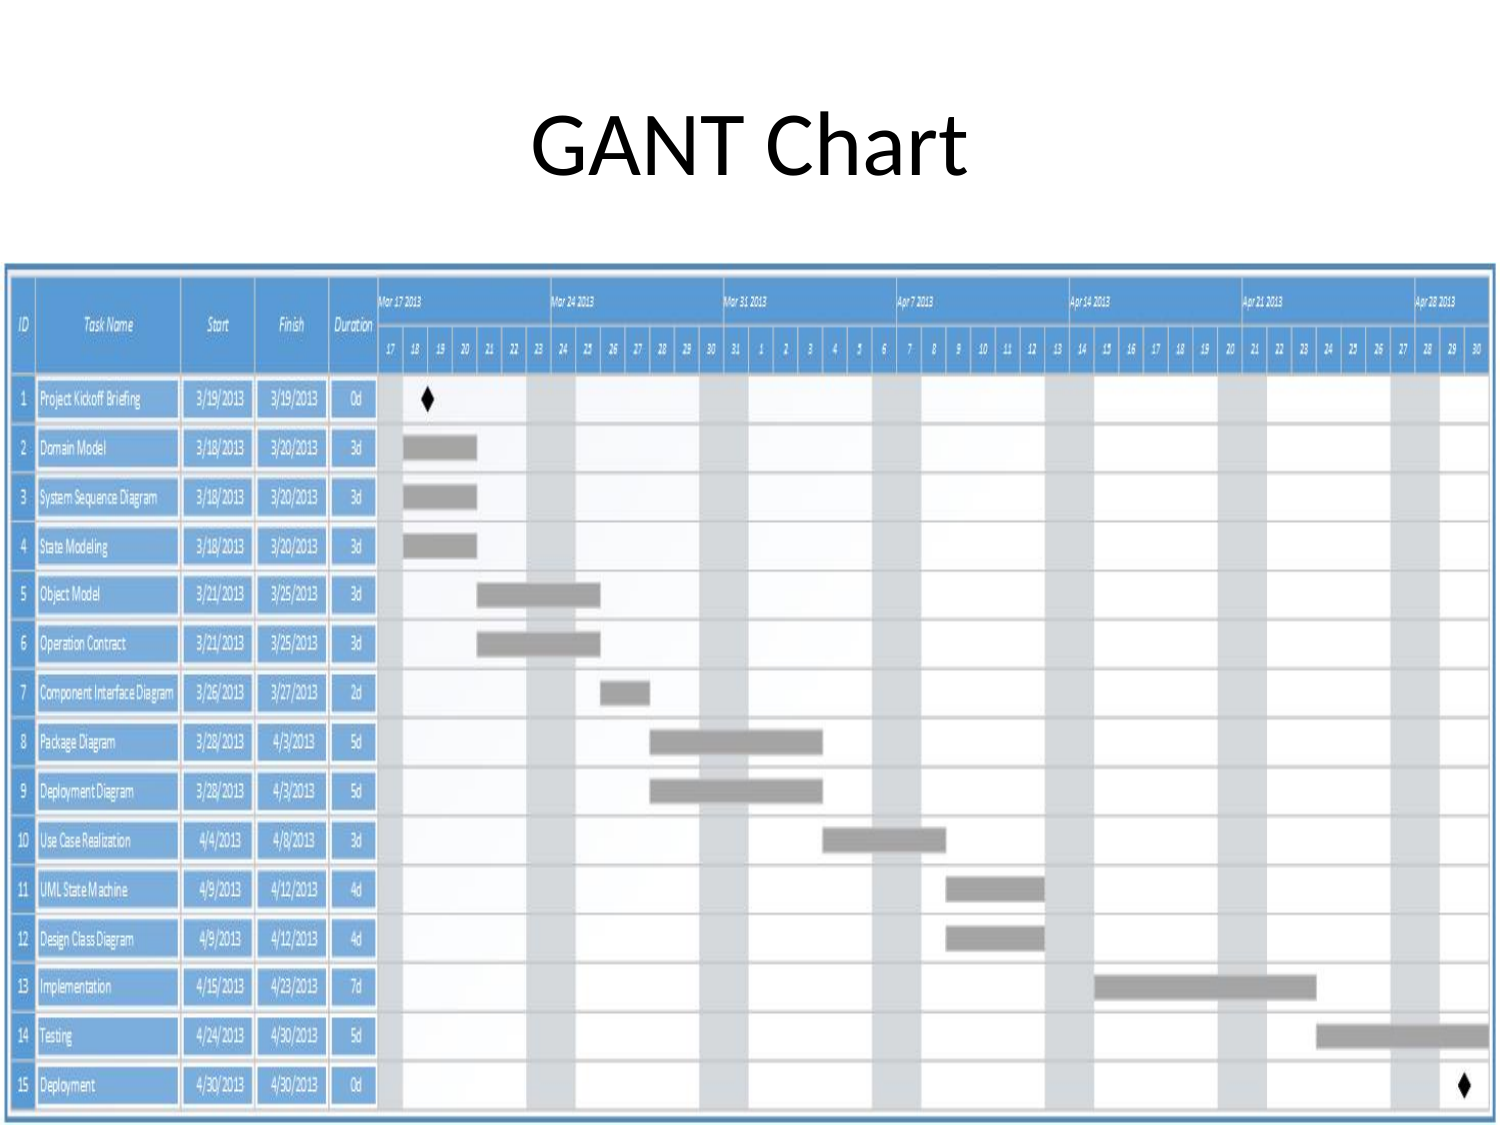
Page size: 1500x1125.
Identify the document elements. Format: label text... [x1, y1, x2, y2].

title GANT Chart [75, 45, 1425, 233]
picture [0, 262, 1500, 1125]
